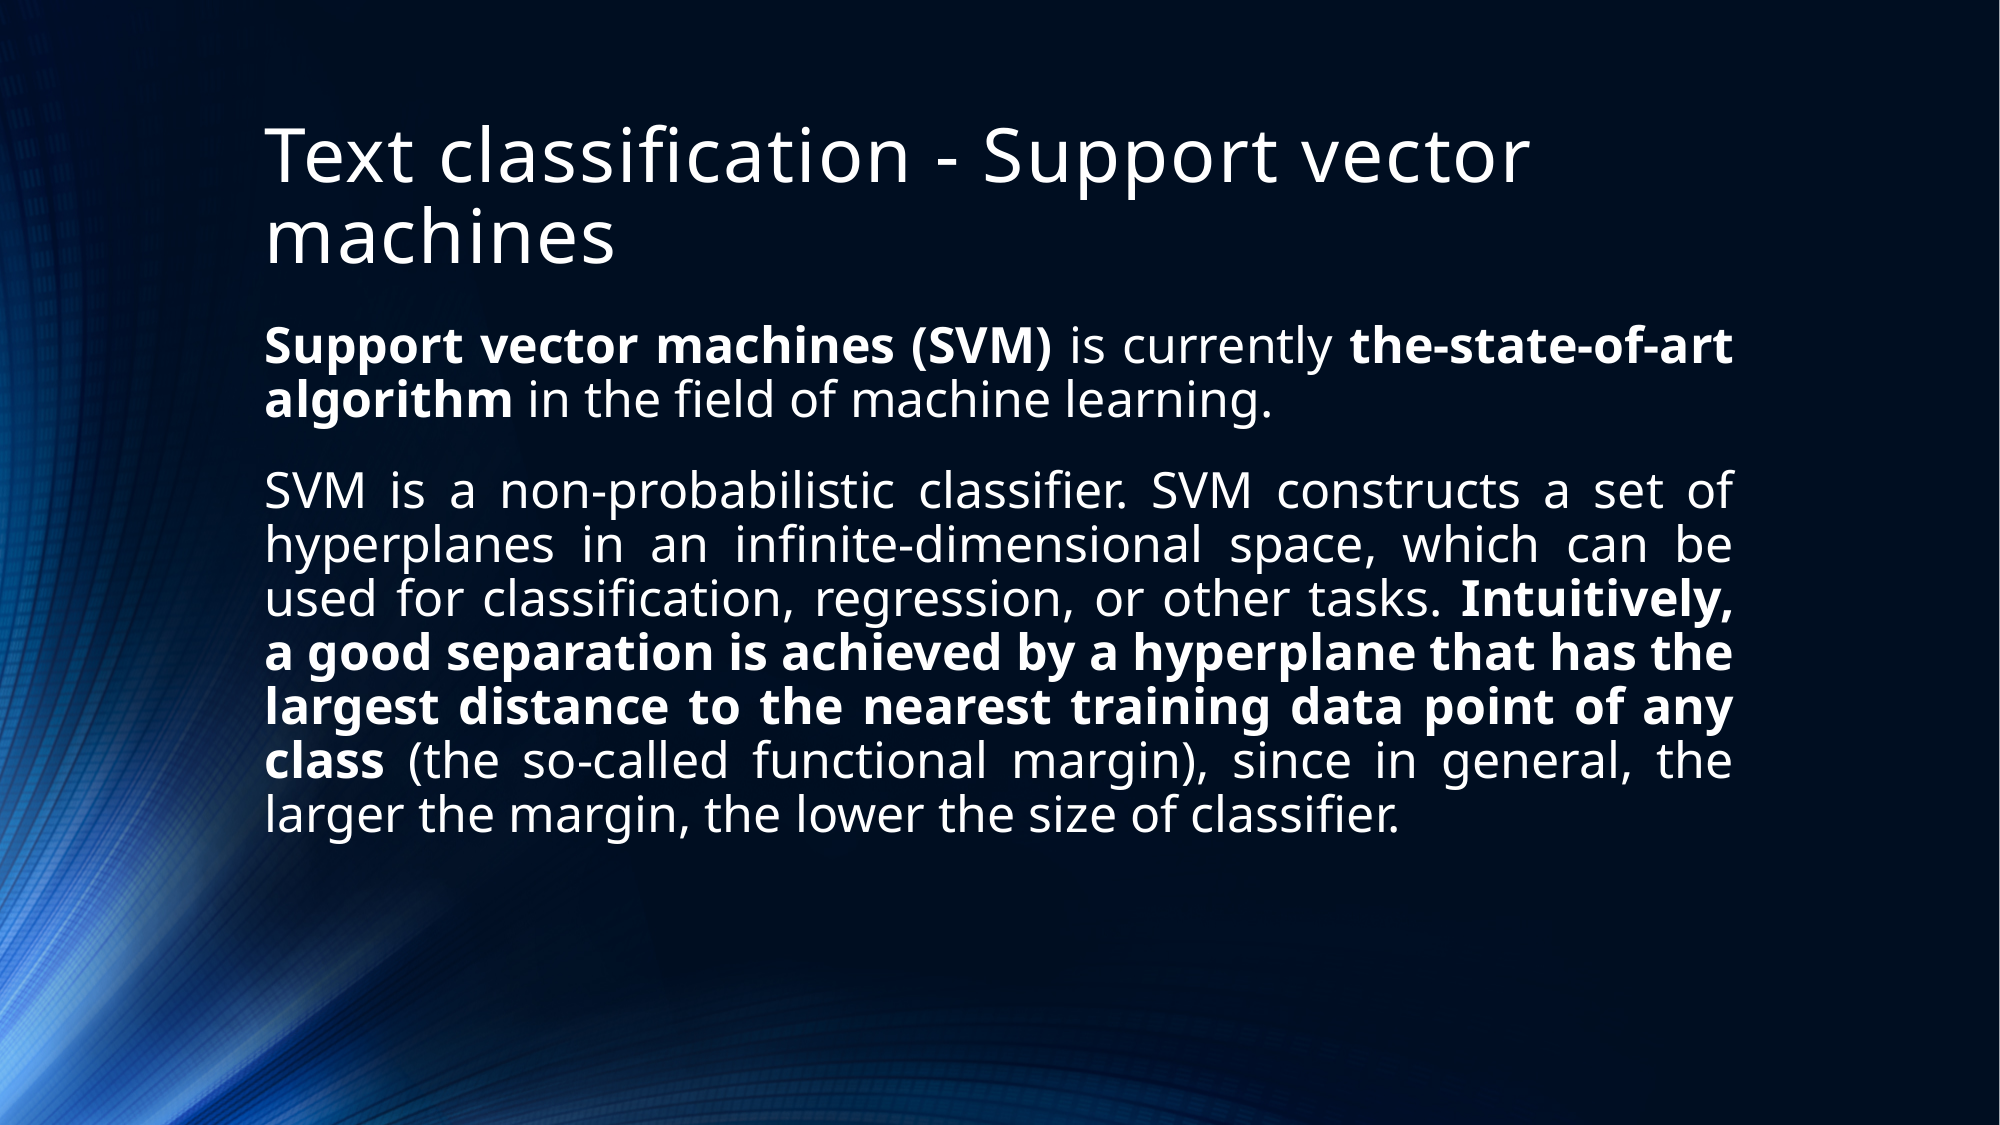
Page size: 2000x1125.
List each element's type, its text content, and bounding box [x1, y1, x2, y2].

title Text classification - Support vector machines [249, 62, 1750, 288]
list Support vector machines (SVM) is currently the-state-of-art algorithm in the field of machine learning. SVM is a non-probabilistic classifier. SVM constructs a set of hyperplanes in an infinite-dimensional space, which can be used for classification, regression, or other tasks. Intuitively, a good separation is achieved by a hyperplane that has the largest distance to the nearest training data point of any class (the so-called functional margin), since in general, the larger the margin, the lower the size of classifier. [249, 312, 1750, 988]
picture [0, 0, 2000, 1125]
